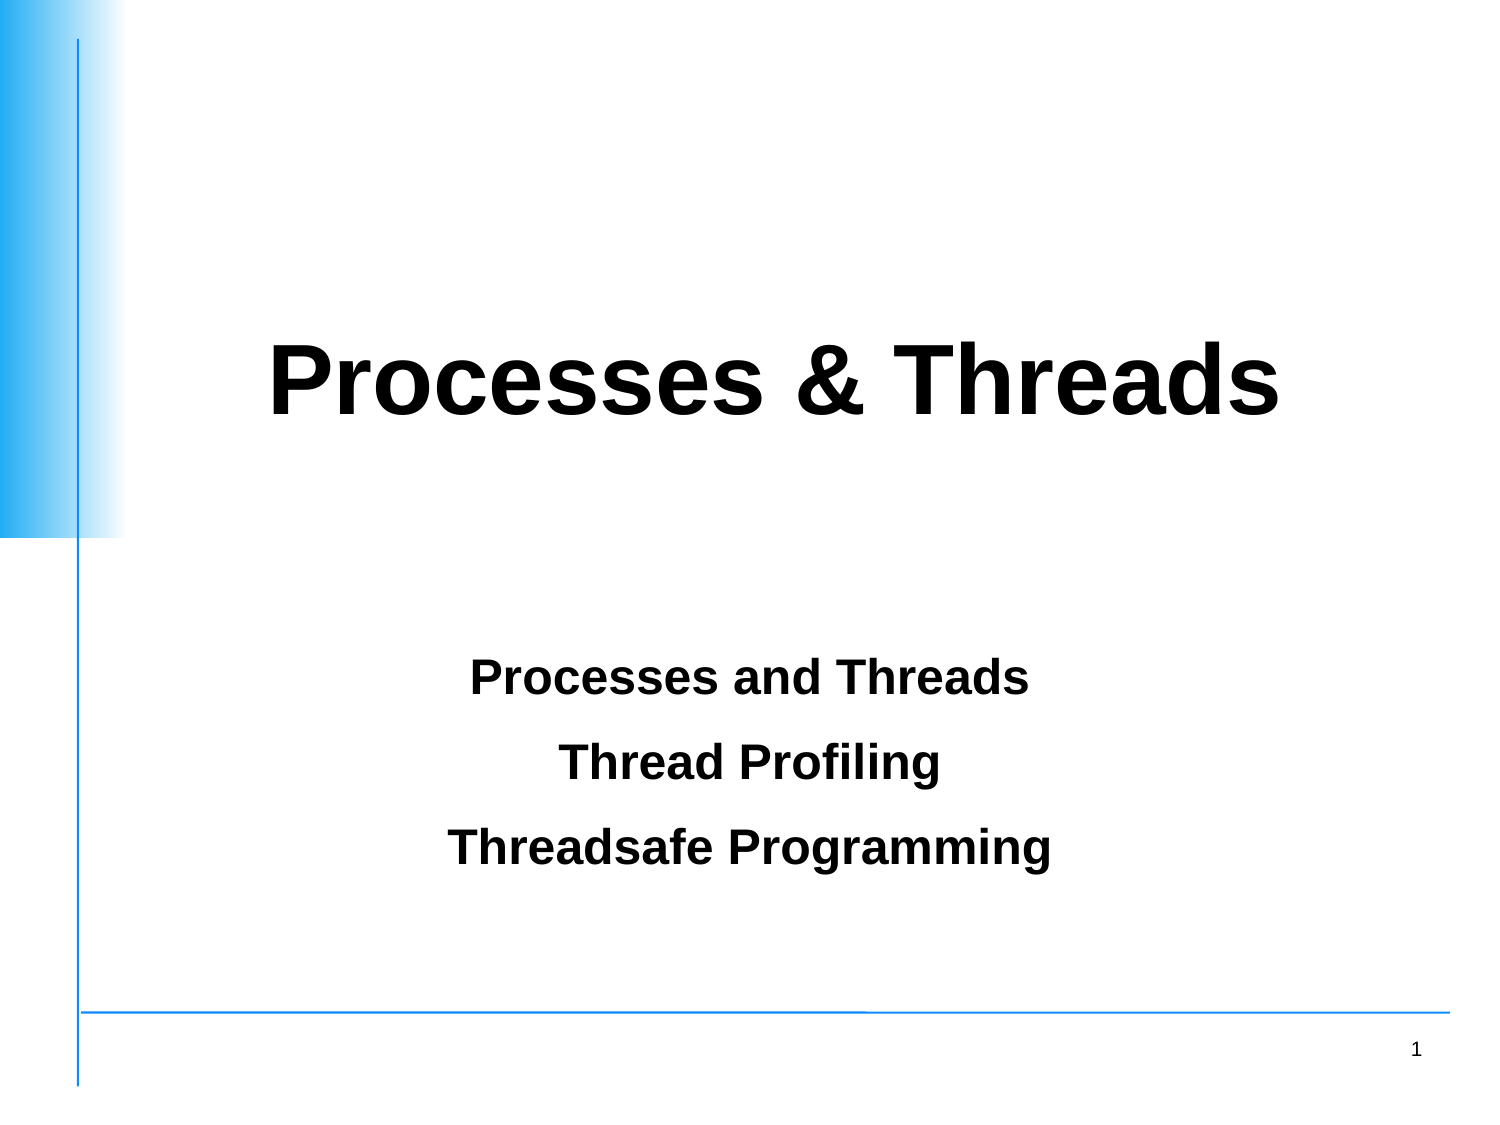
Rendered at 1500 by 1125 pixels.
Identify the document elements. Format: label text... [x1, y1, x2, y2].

subtitle Processes and Threads Thread Profiling Threadsafe Programming [225, 637, 1275, 925]
title Processes & Threads [137, 174, 1413, 575]
